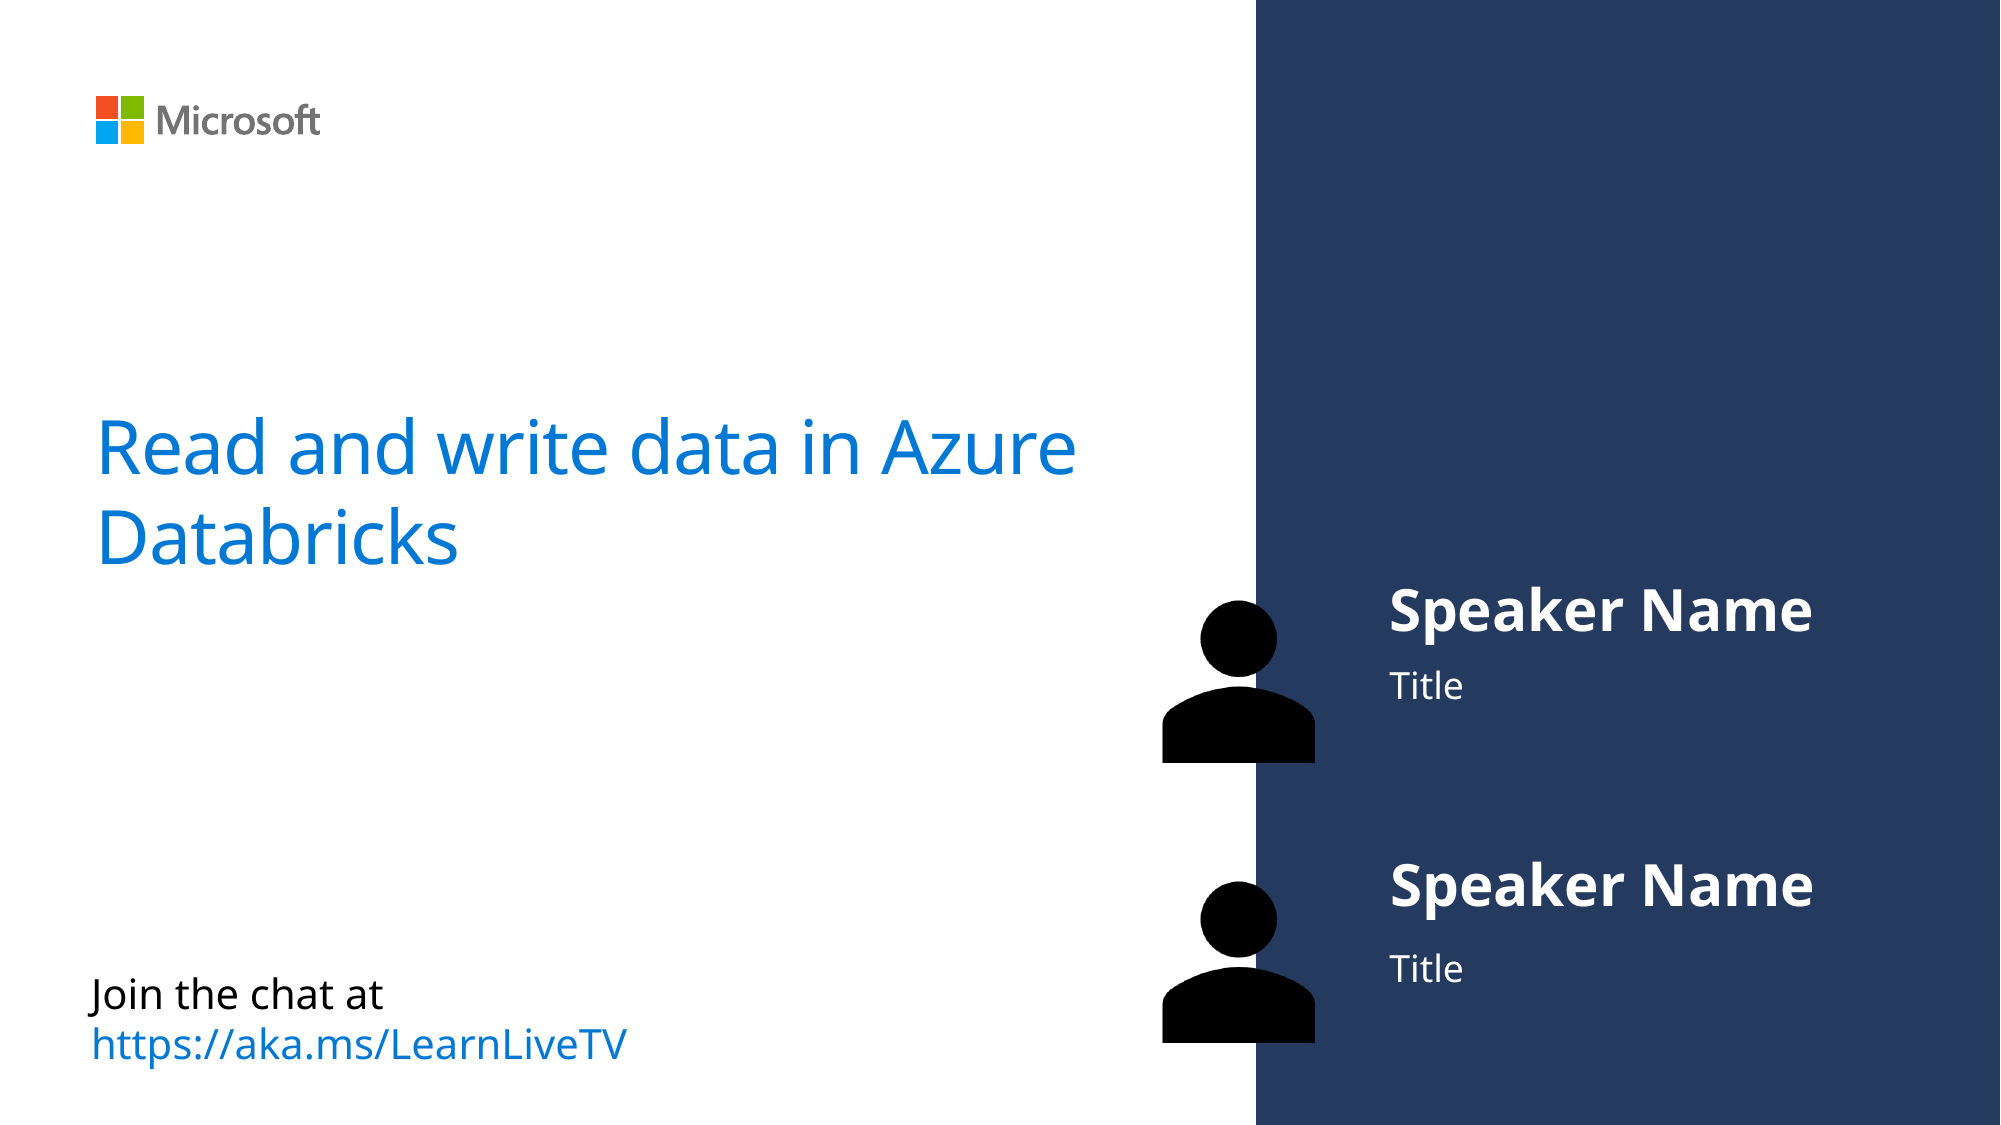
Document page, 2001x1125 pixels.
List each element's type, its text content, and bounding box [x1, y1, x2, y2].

list Speaker Name [1389, 572, 1988, 644]
picture [1124, 567, 1353, 796]
picture [1124, 848, 1353, 1076]
title Read and write data in Azure Databricks [95, 391, 1214, 580]
list Title [1389, 944, 1988, 1100]
list Title [1389, 662, 1988, 817]
list Speaker Name [1390, 848, 1989, 920]
